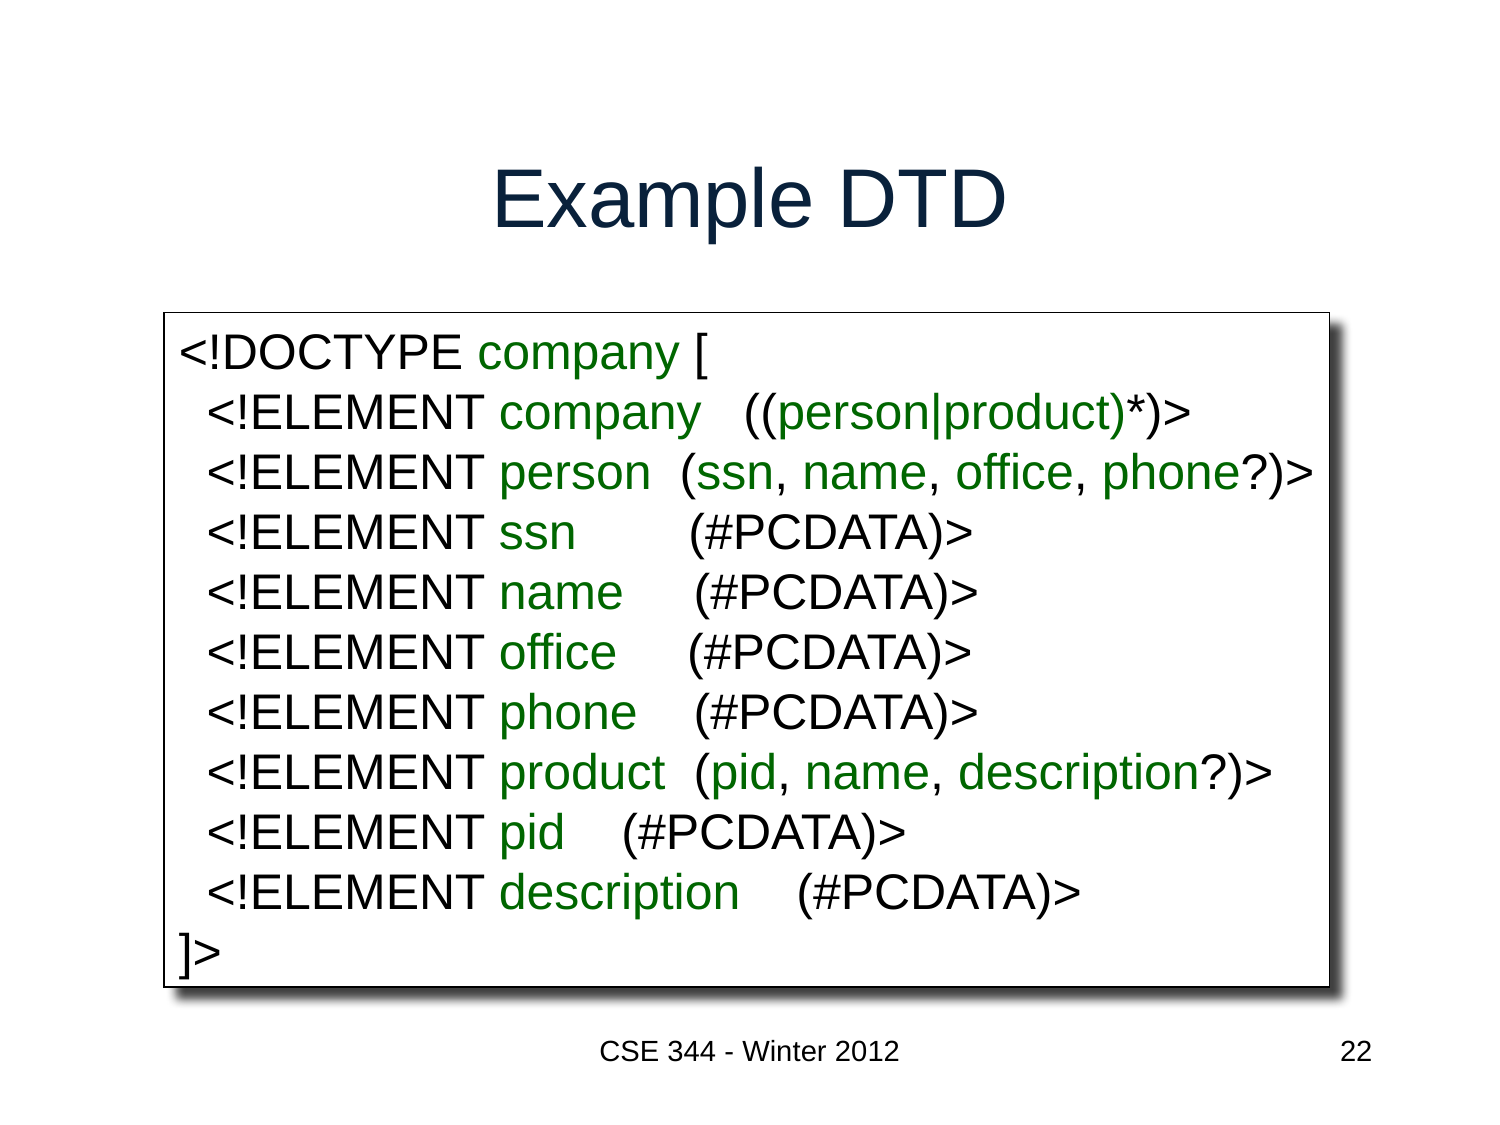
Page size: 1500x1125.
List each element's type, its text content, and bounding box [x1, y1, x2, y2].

text_box <!DOCTYPE company [ <!ELEMENT company ((person|product)*)> <!ELEMENT person (ssn, name, office, phone?)> <!ELEMENT ssn (#PCDATA)> <!ELEMENT name (#PCDATA)> <!ELEMENT office (#PCDATA)> <!ELEMENT phone (#PCDATA)> <!ELEMENT product (pid, name, description?)> <!ELEMENT pid (#PCDATA)> <!ELEMENT description (#PCDATA)> ]> [164, 312, 1330, 988]
slide_number 22 [1074, 1024, 1388, 1101]
title Example DTD [112, 99, 1388, 288]
footer CSE 344 - Winter 2012 [512, 1024, 988, 1101]
